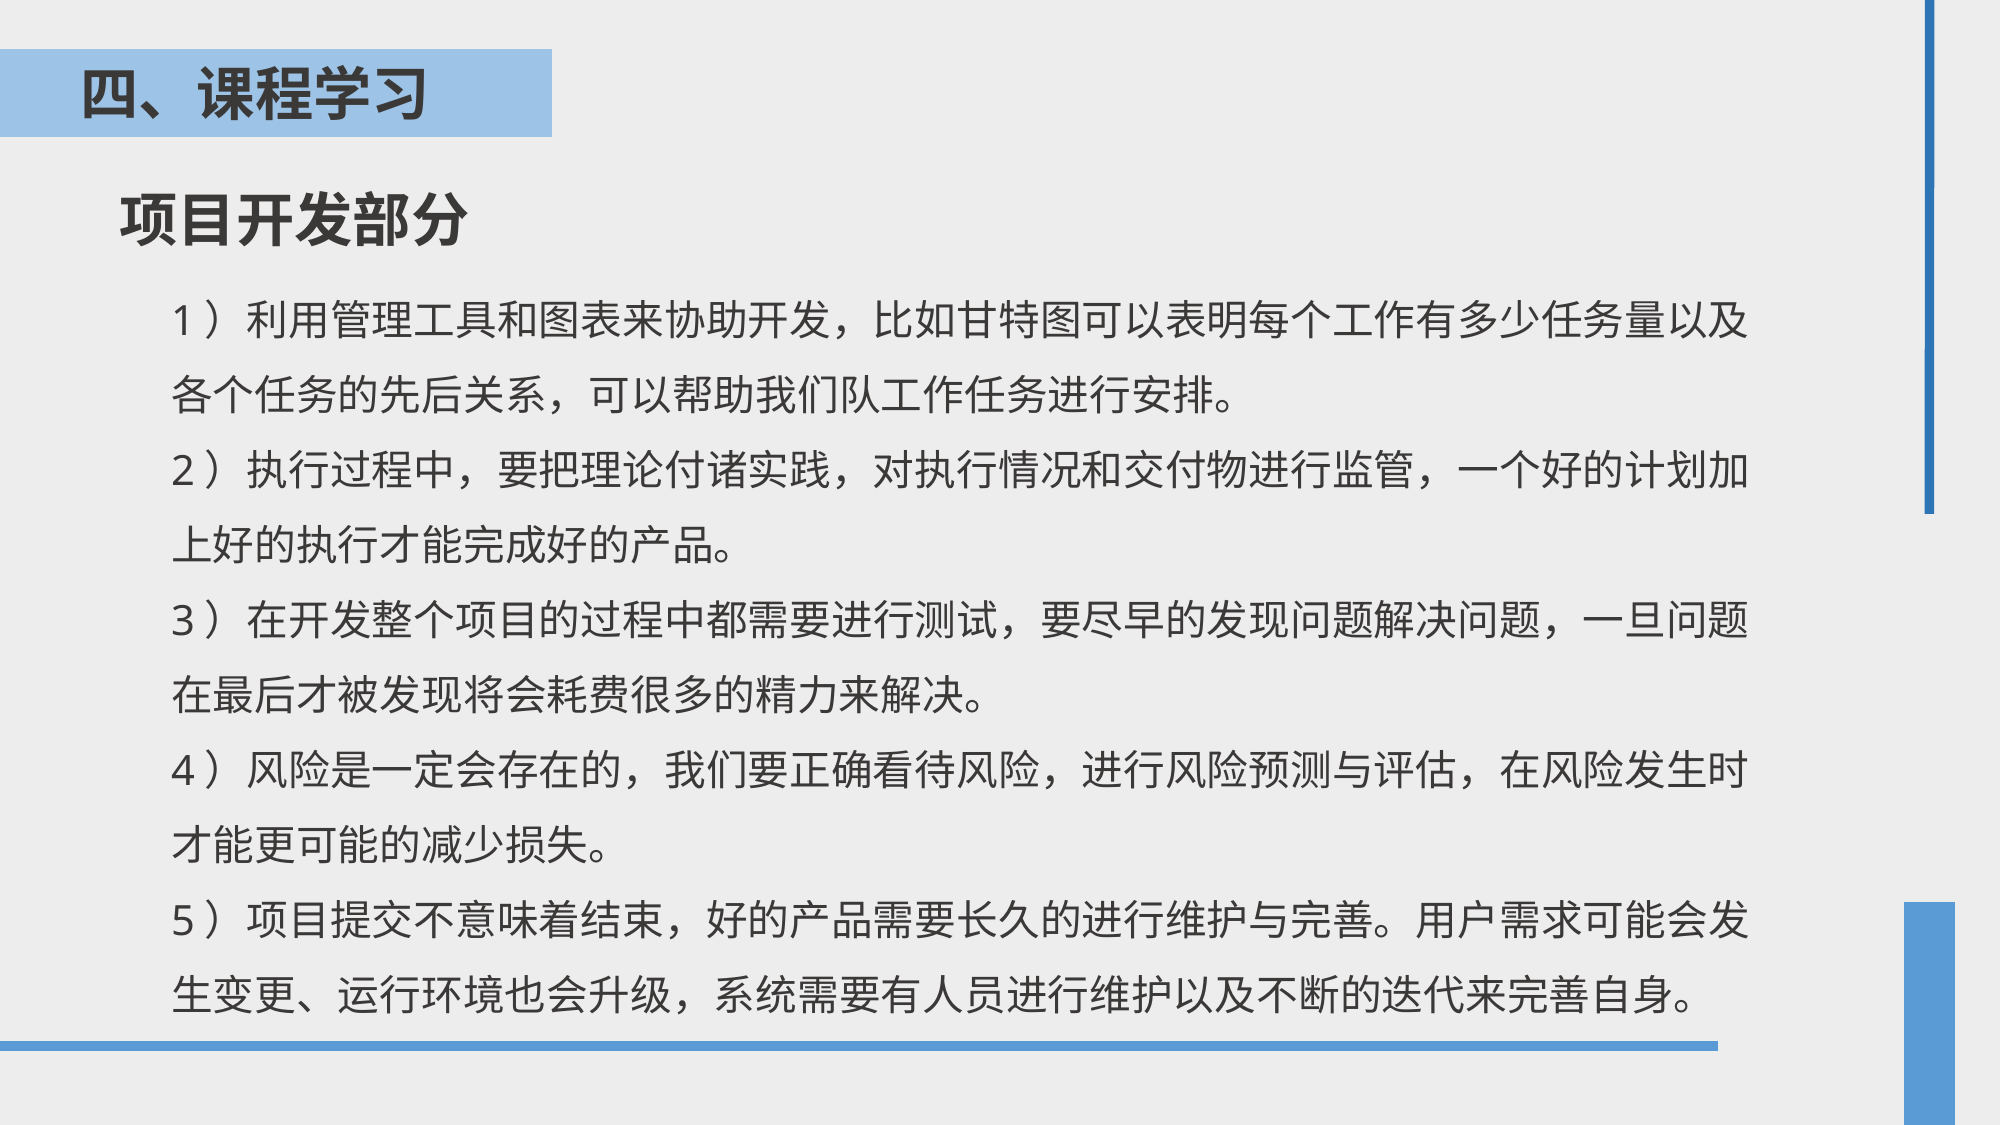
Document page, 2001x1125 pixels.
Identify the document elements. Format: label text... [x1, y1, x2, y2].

text_box 四、课程学习 [65, 50, 487, 135]
text_box [1904, 902, 1955, 1125]
text_box 项目开发部分 [104, 175, 487, 261]
text_box [0, 49, 552, 137]
text_box 1）利用管理工具和图表来协助开发，比如甘特图可以表明每个工作有多少任务量以及各个任务的先后关系，可以帮助我们队工作任务进行安排。 2）执行过程中，要把理论付诸实践，对执行情况和交付物进行监管，一个好的计划加上好的执行才能完成好的产品。 3）在开发整个项目的过程中都需要进行测试，要尽早的发现问题解决问题，一旦问题在最后才被发现将会耗费很多的精力来解决。 4）风险是一定会存在的，我们要正确看待风险，进行风险预测与评估，在风险发生时才能更可能的减少损失。 5）项目提交不意味着结束，好的产品需要长久的进行维护与完善。用户需求可能会发生变更、运行环境也会升级，系统需要有人员进行维护以及不断的迭代来完善自身。 [156, 261, 1784, 1026]
